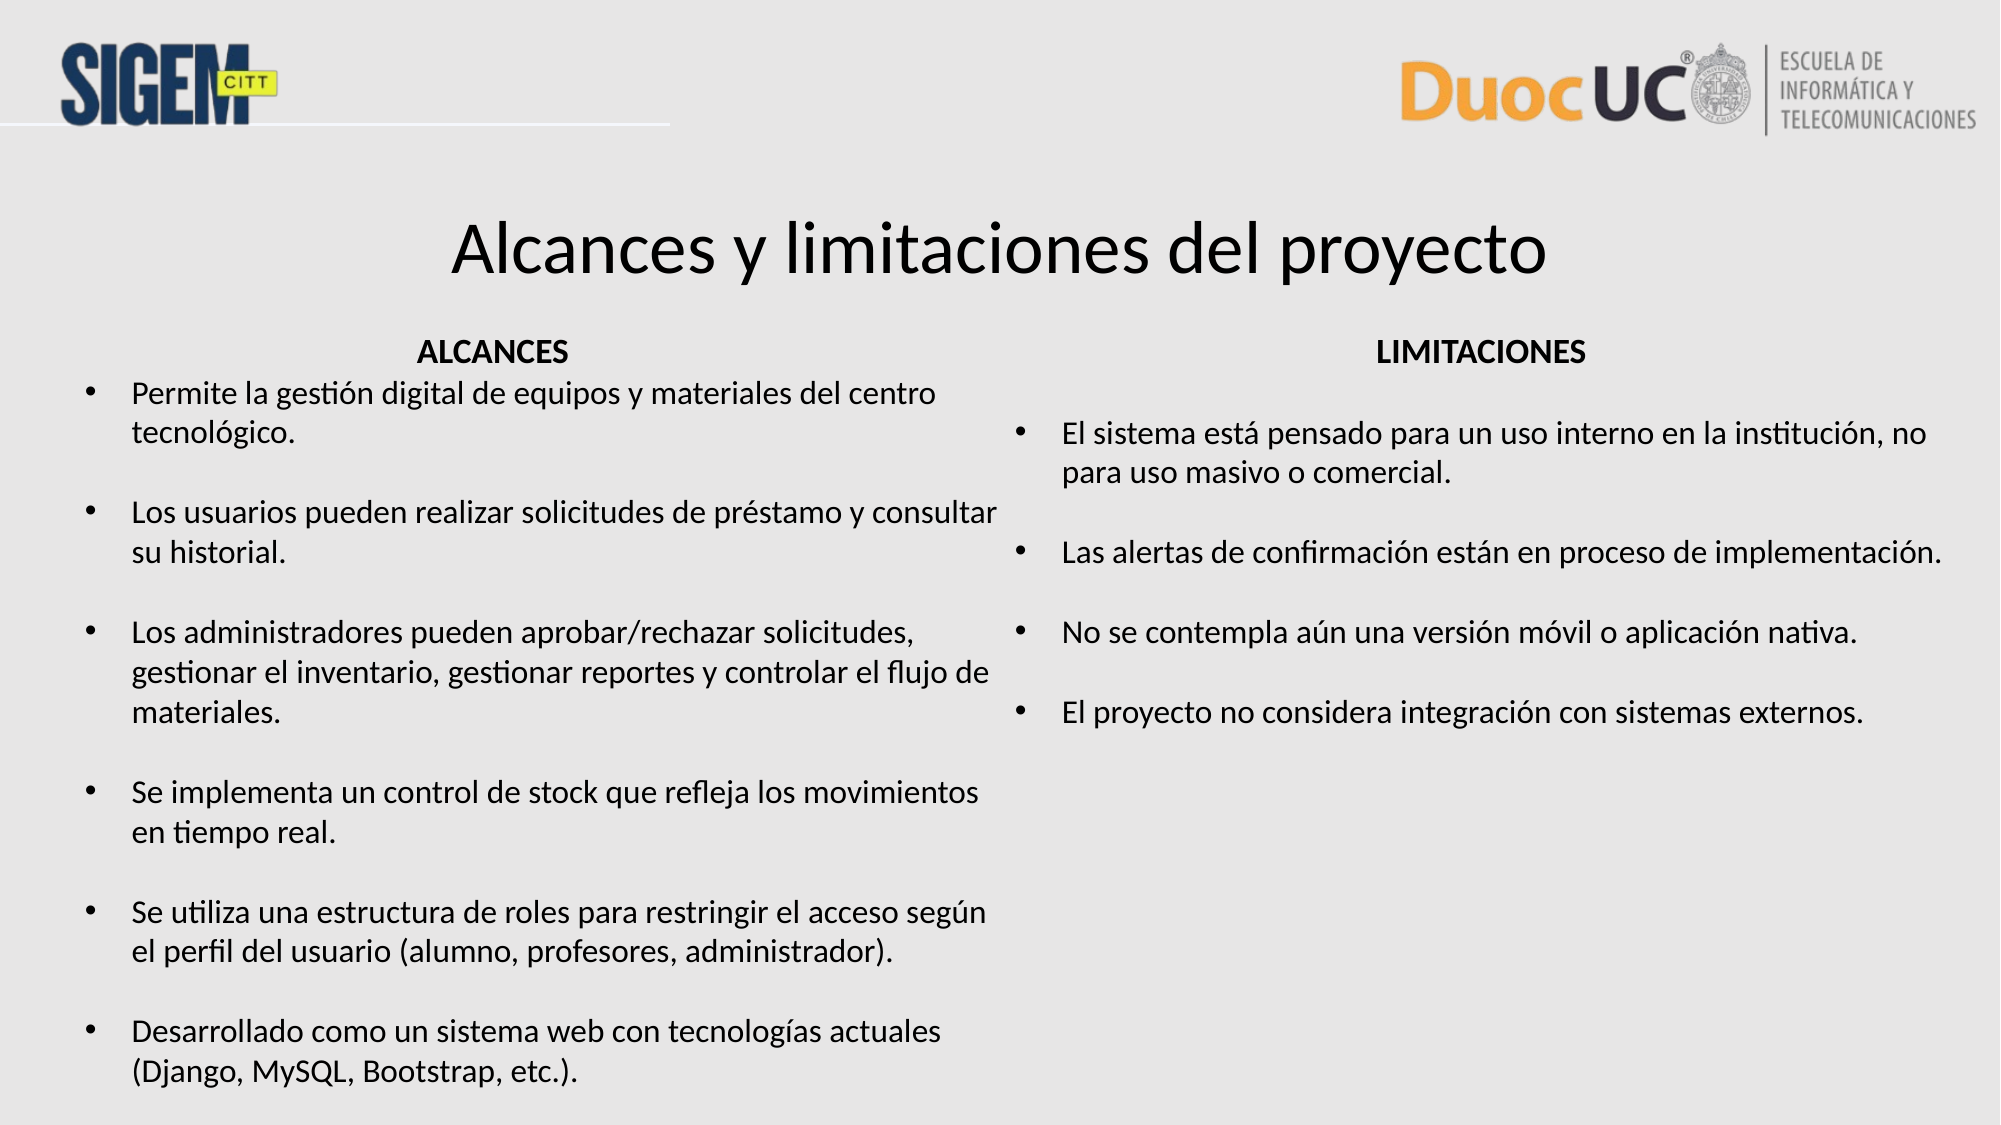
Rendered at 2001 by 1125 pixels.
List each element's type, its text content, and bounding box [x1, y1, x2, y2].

text_box LIMITACIONES El sistema está pensado para un uso interno en la institución, no para uso masivo o comercial. Las alertas de confirmación están en proceso de implementación. No se contempla aún una versión móvil o aplicación nativa. El proyecto no considera integración con sistemas externos. [999, 313, 1964, 894]
text_box ALCANCES Permite la gestión digital de equipos y materiales del centro tecnológico. Los usuarios pueden realizar solicitudes de préstamo y consultar su historial. Los administradores pueden aprobar/rechazar solicitudes, gestionar el inventario, gestionar reportes y controlar el flujo de materiales. Se implementa un control de stock que refleja los movimientos en tiempo real. Se utiliza una estructura de roles para restringir el acceso según el perfil del usuario (alumno, profesores, administrador). Desarrollado como un sistema web con tecnologías actuales (Django, MySQL, Bootstrap, etc.). [69, 313, 1025, 1125]
text_box Alcances y limitaciones del proyecto [0, 190, 2000, 296]
picture [0, 21, 324, 150]
picture [1399, 29, 1977, 175]
